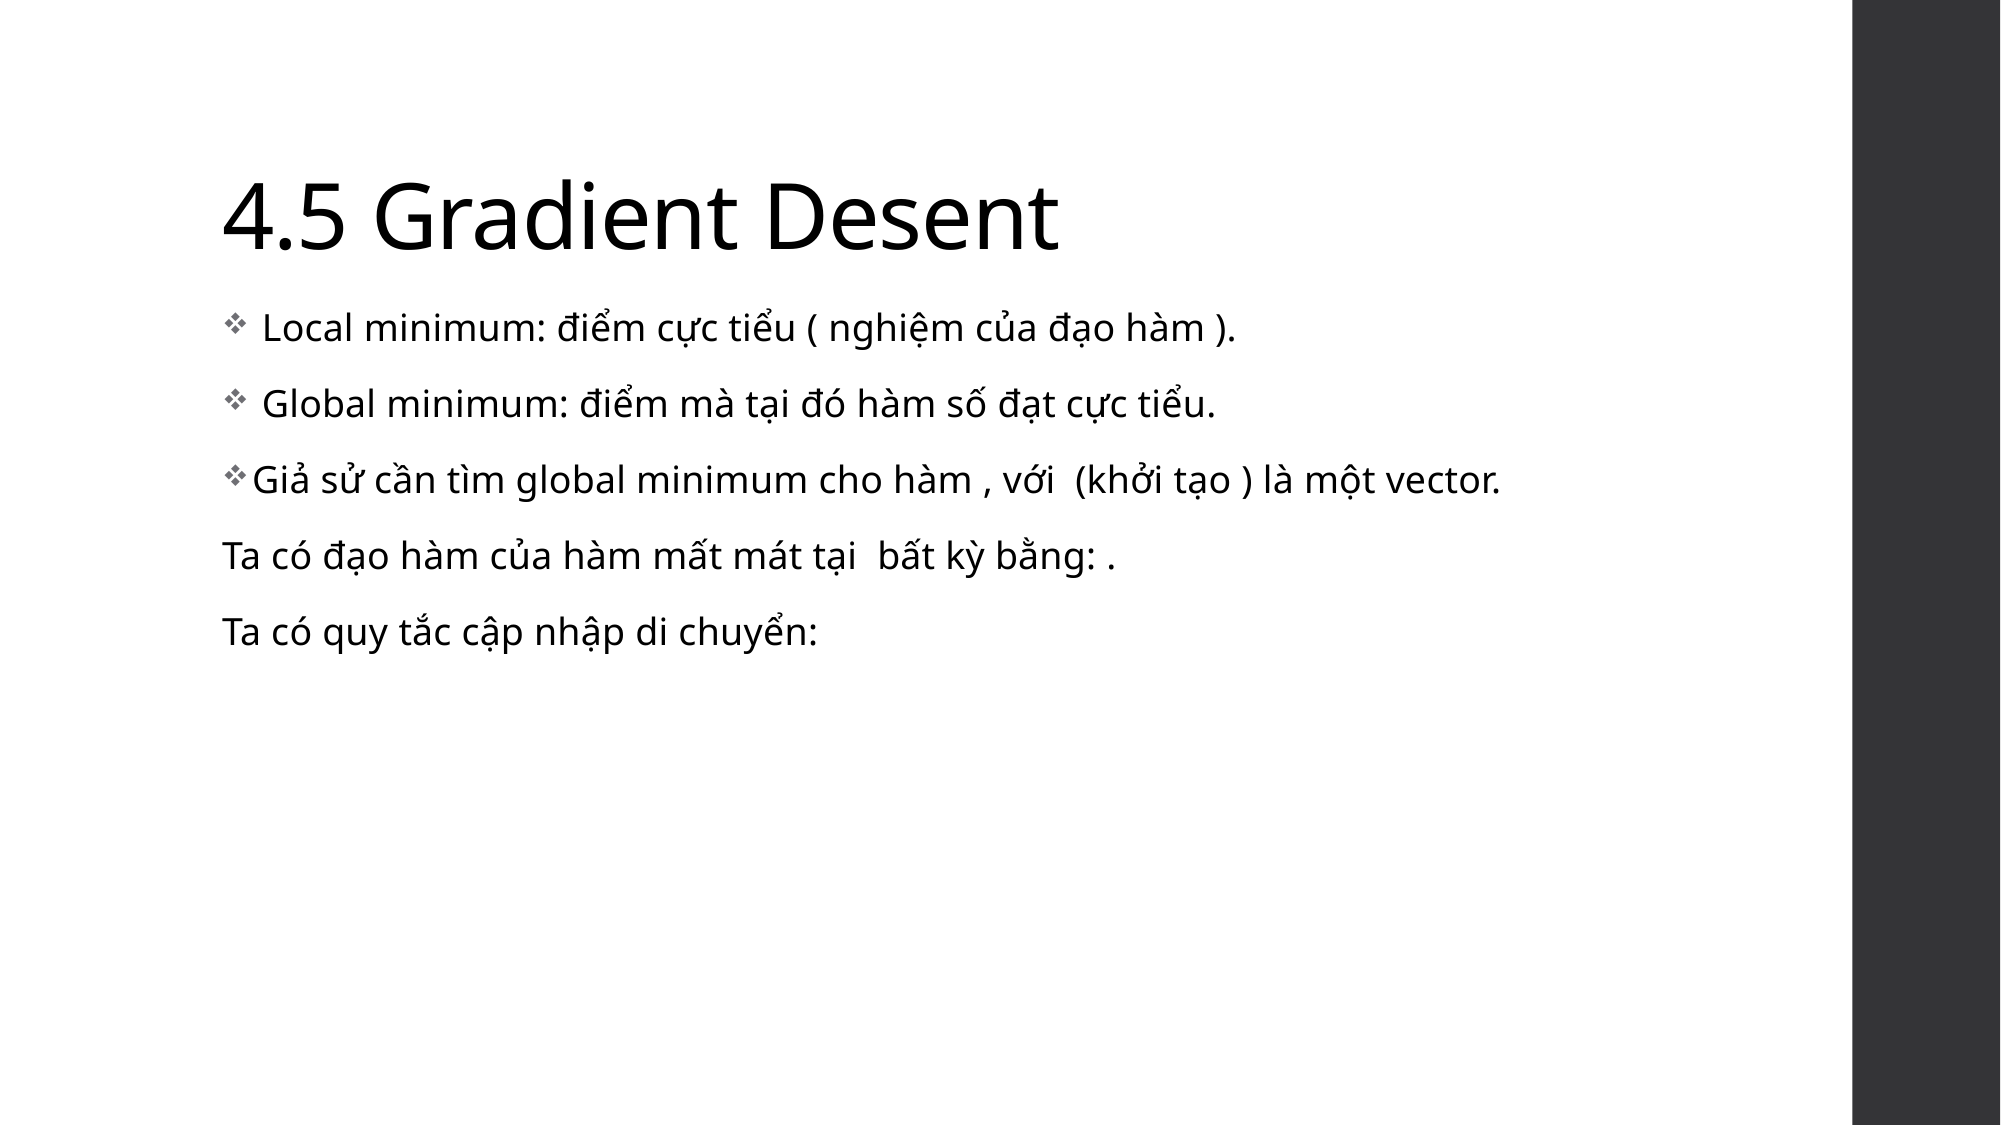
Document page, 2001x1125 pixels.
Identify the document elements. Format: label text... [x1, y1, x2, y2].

title 4.5 Gradient Desent [206, 60, 1797, 278]
